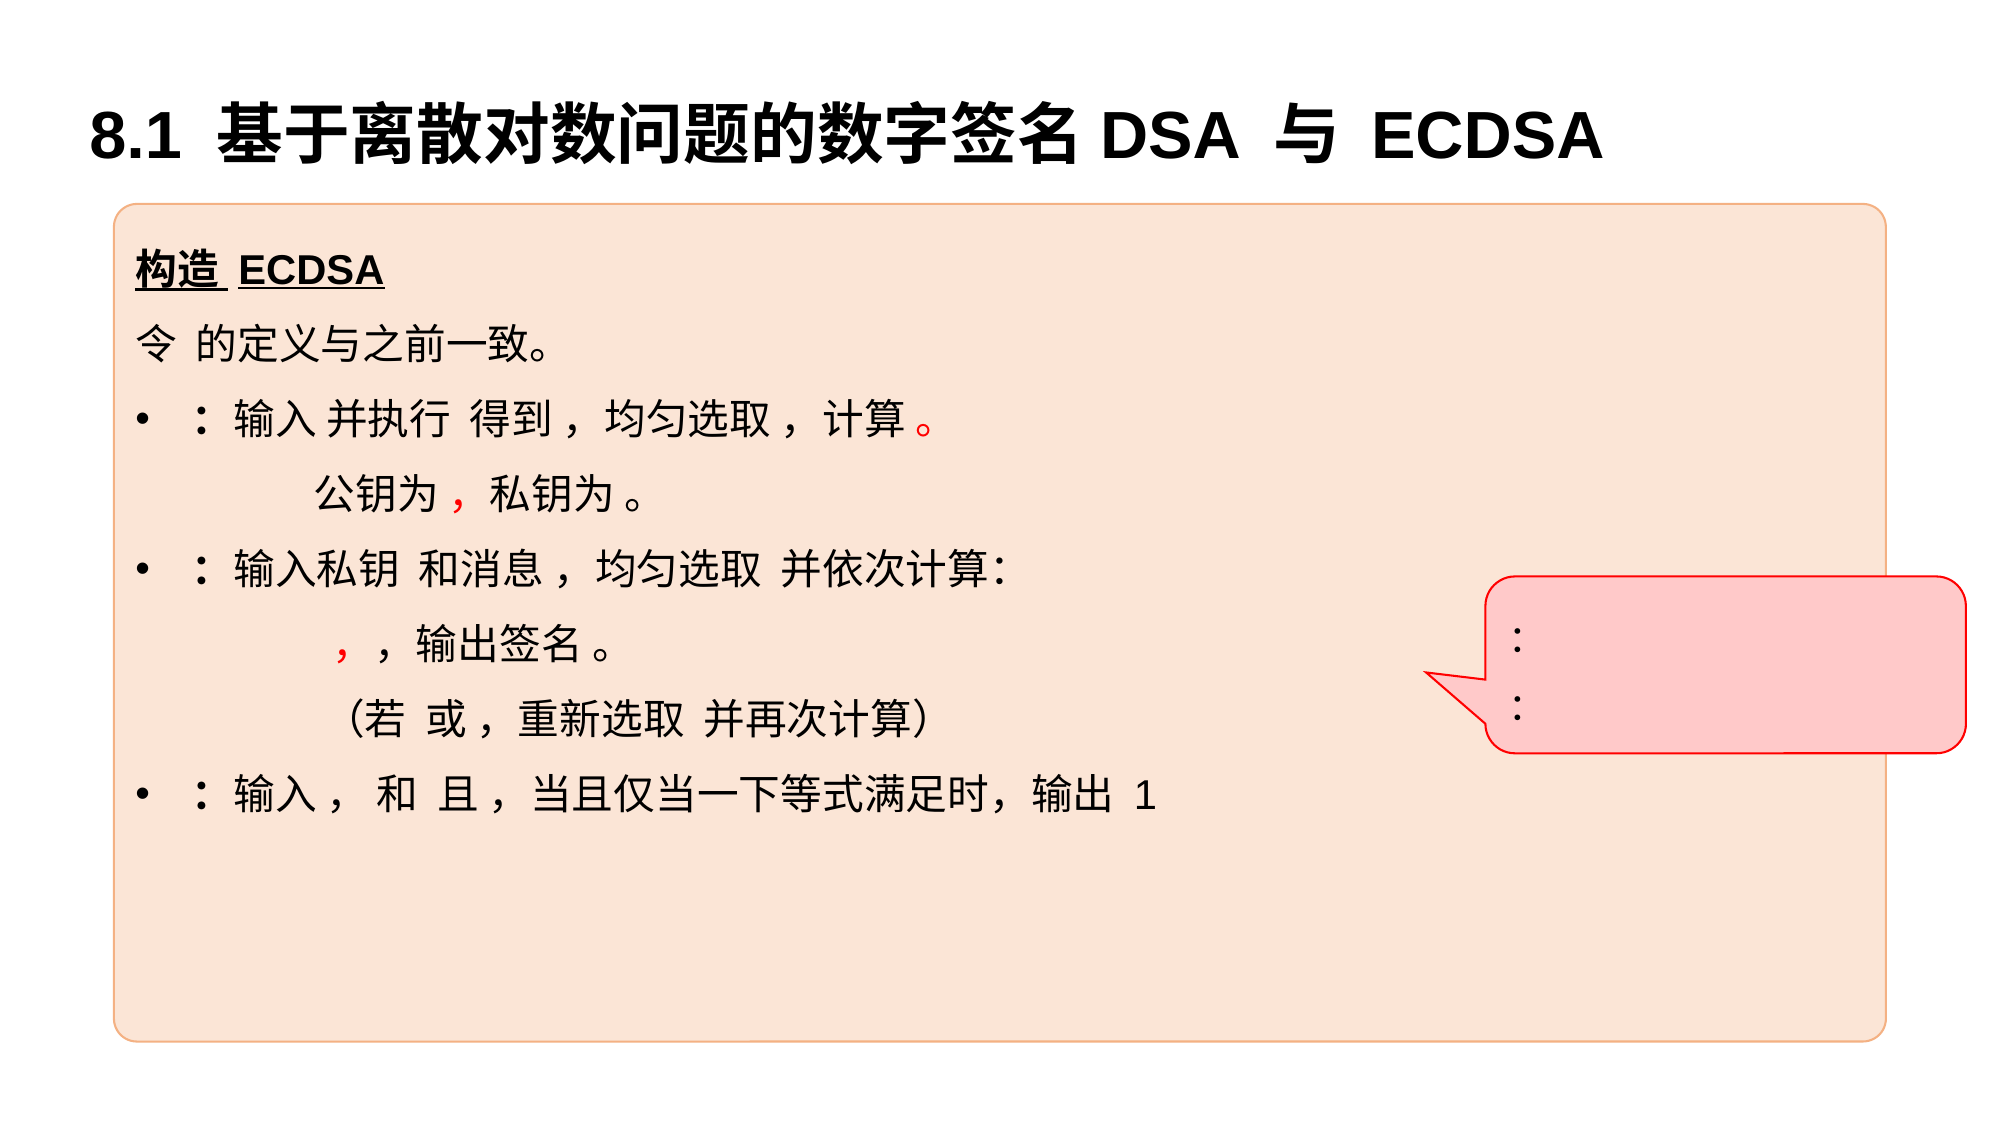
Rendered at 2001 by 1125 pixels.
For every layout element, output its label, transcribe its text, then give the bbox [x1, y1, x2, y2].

text_box 8.1 基于离散对数问题的数字签名DSA 与 ECDSA [74, 84, 1620, 180]
slide_number [1662, 1011, 2000, 1072]
